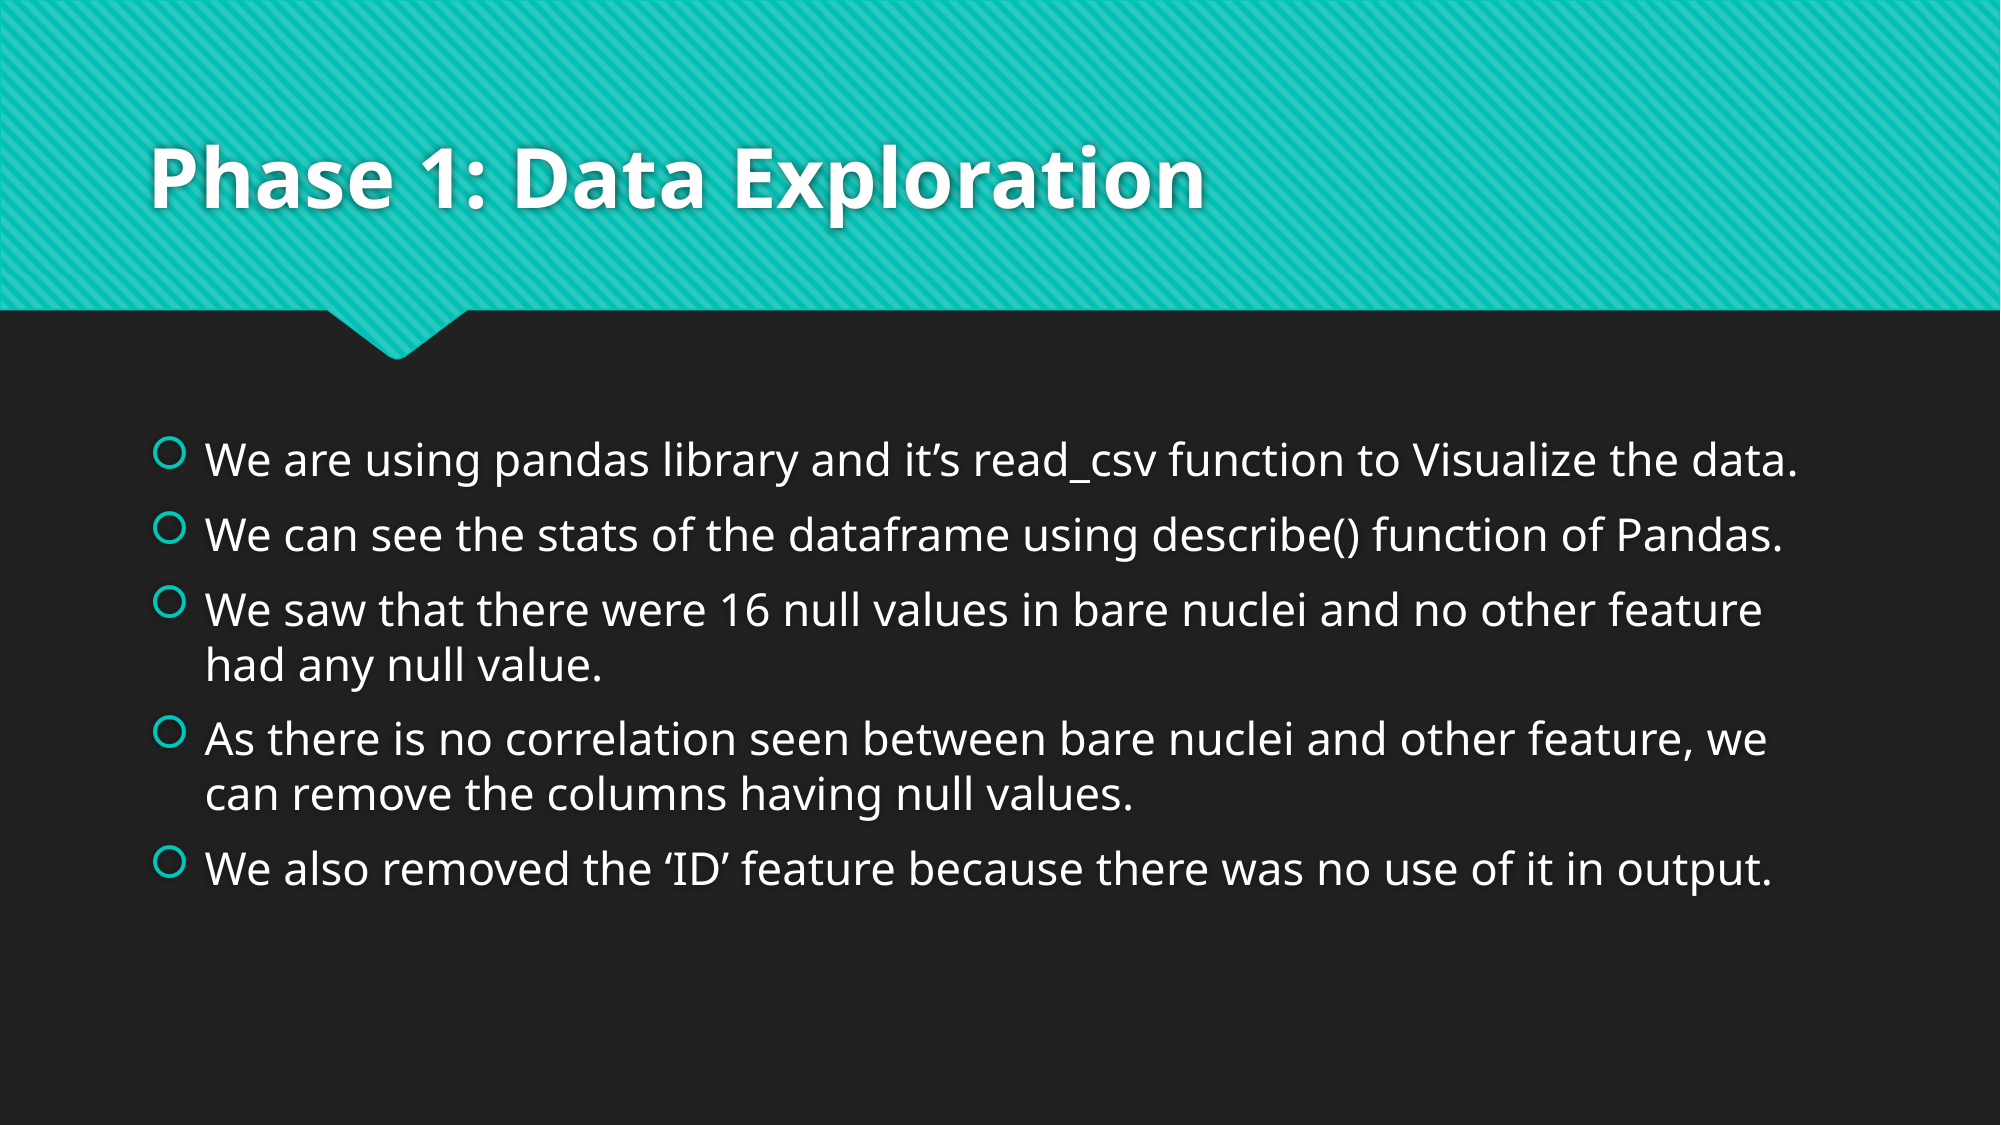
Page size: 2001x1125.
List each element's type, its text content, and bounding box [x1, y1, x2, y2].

title Phase 1: Data Exploration [132, 73, 1868, 233]
list We are using pandas library and it’s read_csv function to Visualize the data. We can see the stats of the dataframe using describe() function of Pandas. We saw that there were 16 null values in bare nuclei and no other feature had any null value. As there is no correlation seen between bare nuclei and other feature, we can remove the columns having null values. We also removed the ‘ID’ feature because there was no use of it in output. [134, 364, 1866, 962]
